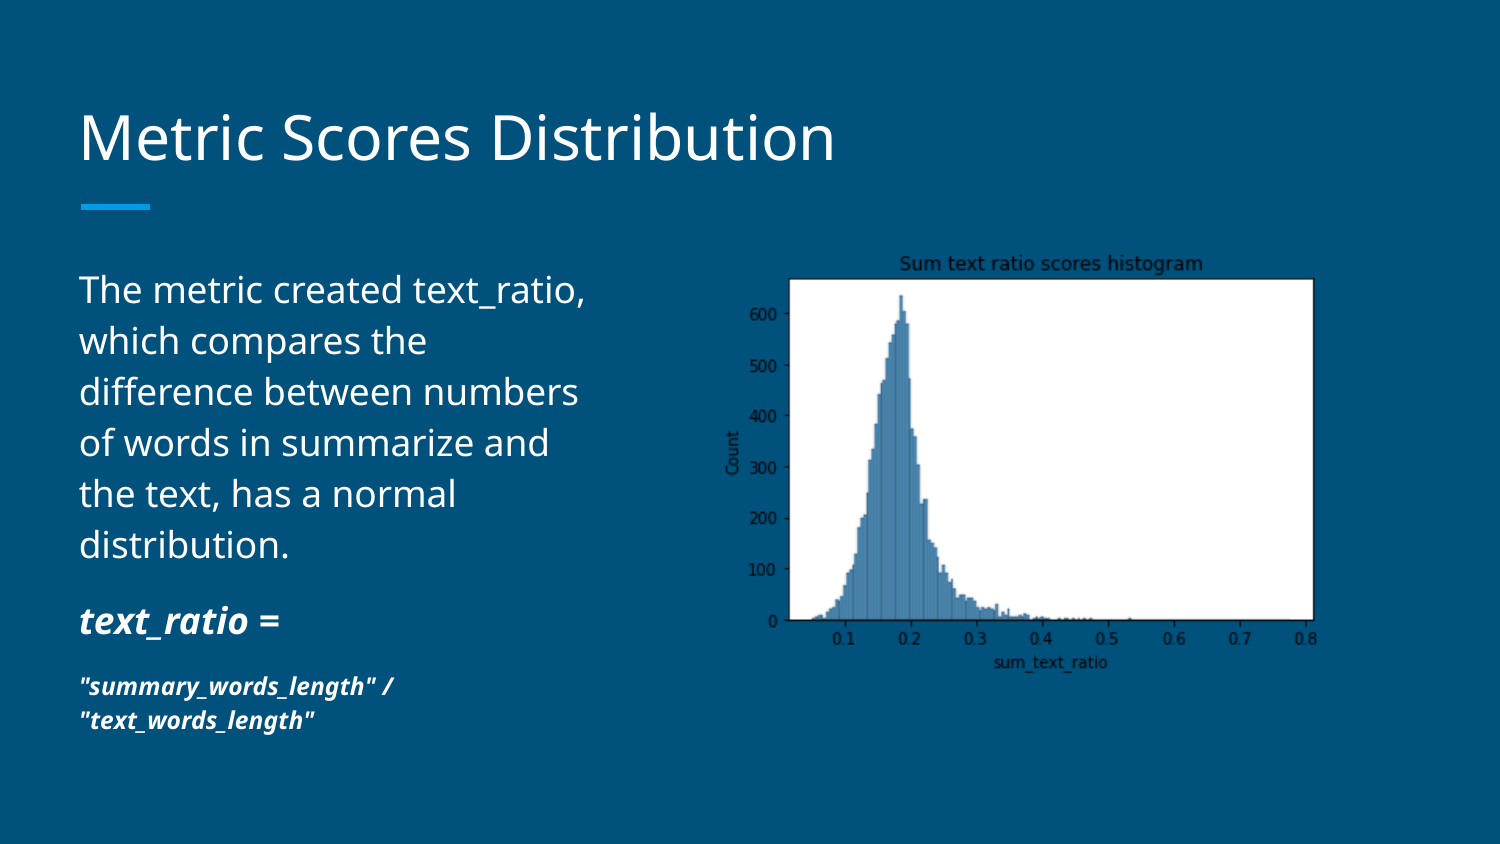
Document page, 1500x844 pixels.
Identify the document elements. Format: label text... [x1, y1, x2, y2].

list The metric created text_ratio, which compares the difference between numbers of words in summarize and the text, has a normal distribution. text_ratio = "summary_words_length" / "text_words_length" [63, 244, 605, 750]
picture [787, 279, 1314, 621]
title Metric Scores Distribution [63, 75, 1437, 188]
